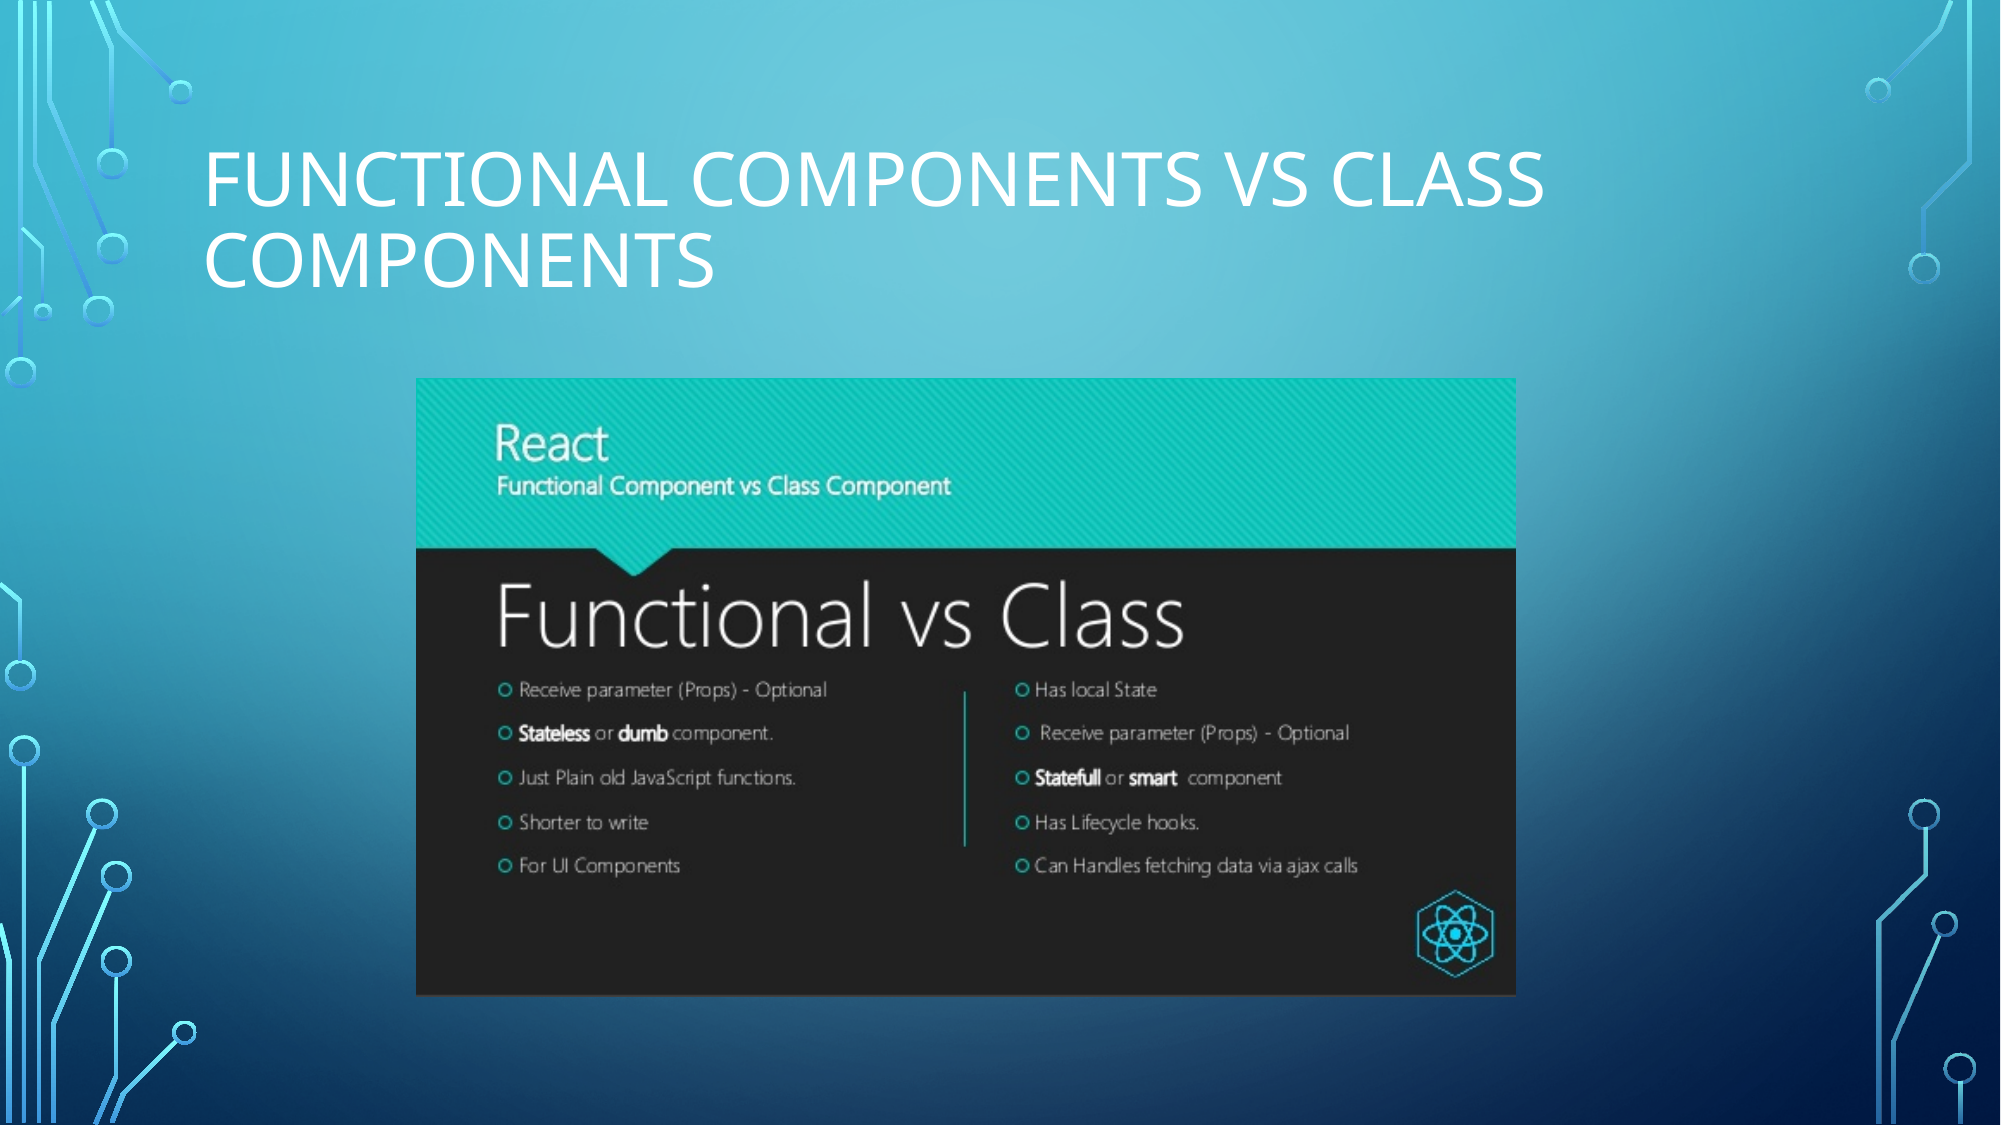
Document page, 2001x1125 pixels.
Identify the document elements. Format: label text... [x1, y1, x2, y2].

title Functıonal components vs class components [187, 101, 1813, 344]
picture [416, 377, 1516, 997]
